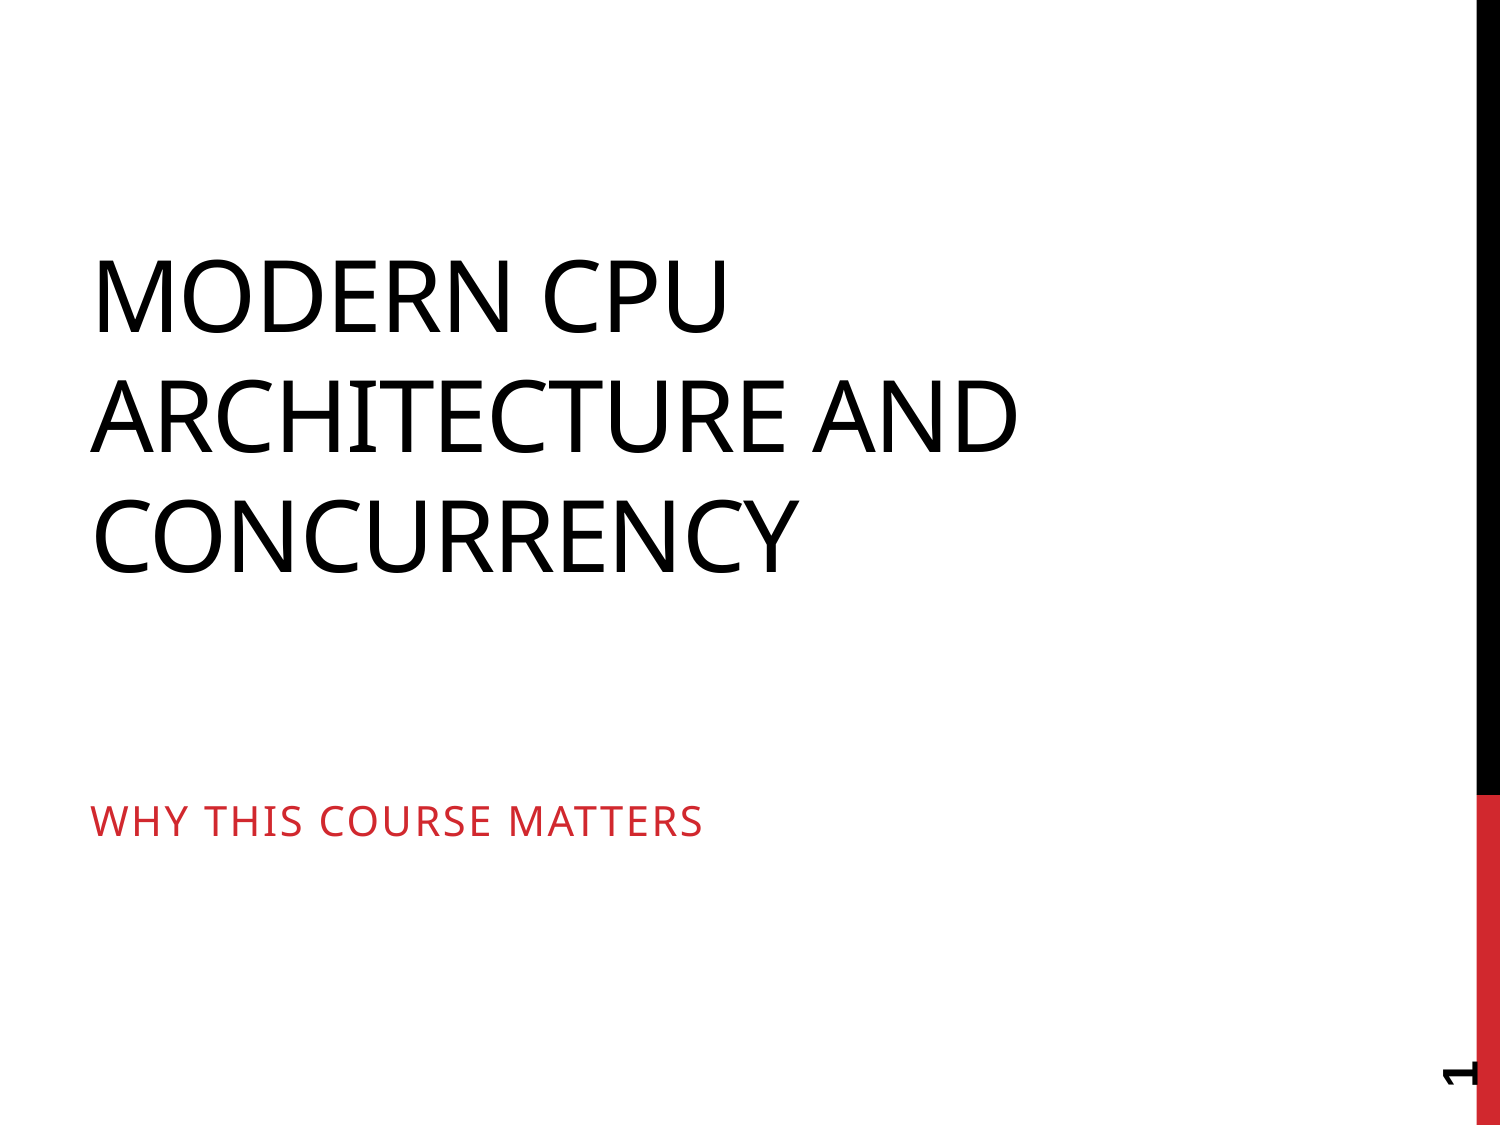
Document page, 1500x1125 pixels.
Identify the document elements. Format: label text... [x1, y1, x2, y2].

subtitle Why this course matters [75, 787, 1200, 938]
slide_number 1 [1427, 887, 1488, 1104]
title Modern CPU Architecture and Concurrency [75, 37, 1350, 788]
